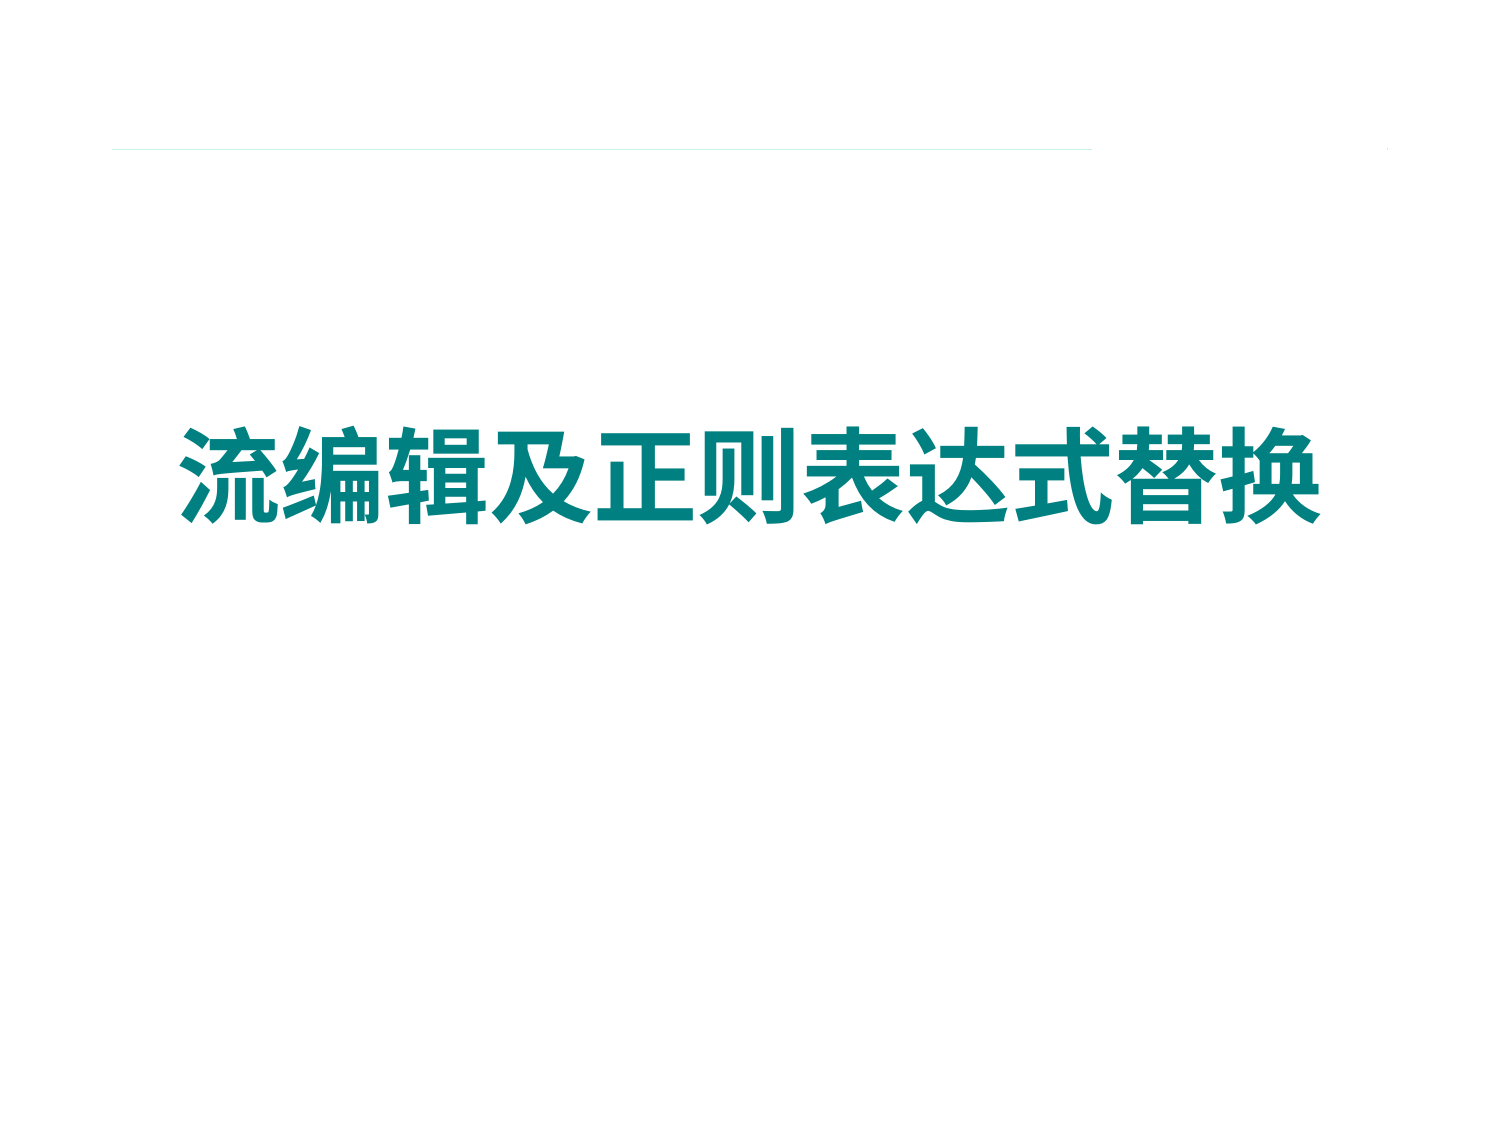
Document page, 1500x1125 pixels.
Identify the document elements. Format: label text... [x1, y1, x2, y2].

title 流编辑及正则表达式替换 [76, 302, 1424, 646]
